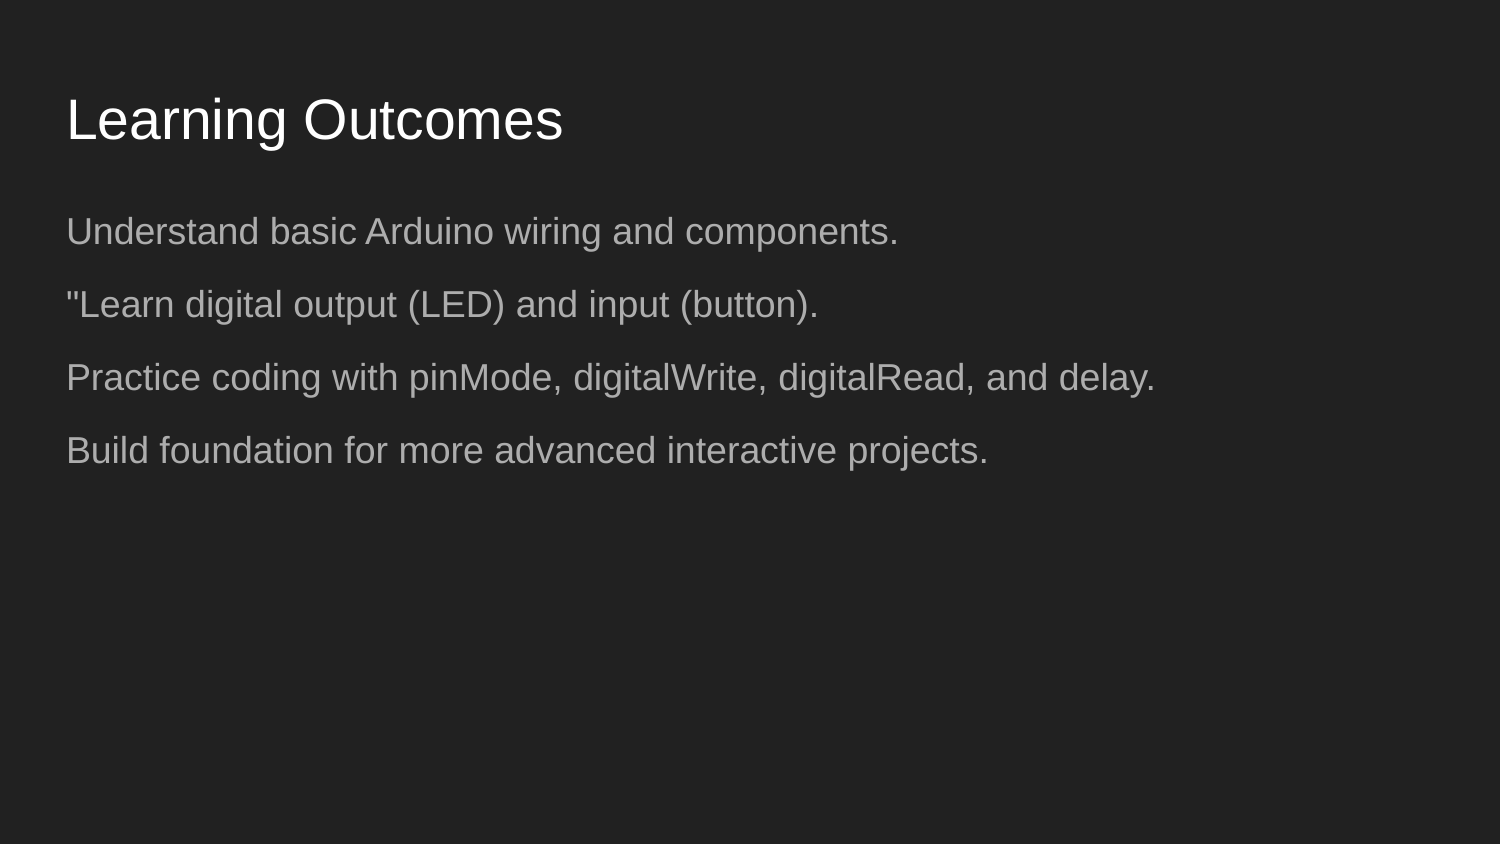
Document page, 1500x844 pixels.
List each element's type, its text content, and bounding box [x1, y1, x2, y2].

list Understand basic Arduino wiring and components. "Learn digital output (LED) and input (button). Practice coding with pinMode, digitalWrite, digitalRead, and delay. Build foundation for more advanced interactive projects. [51, 189, 1449, 750]
title Learning Outcomes [51, 72, 1449, 167]
